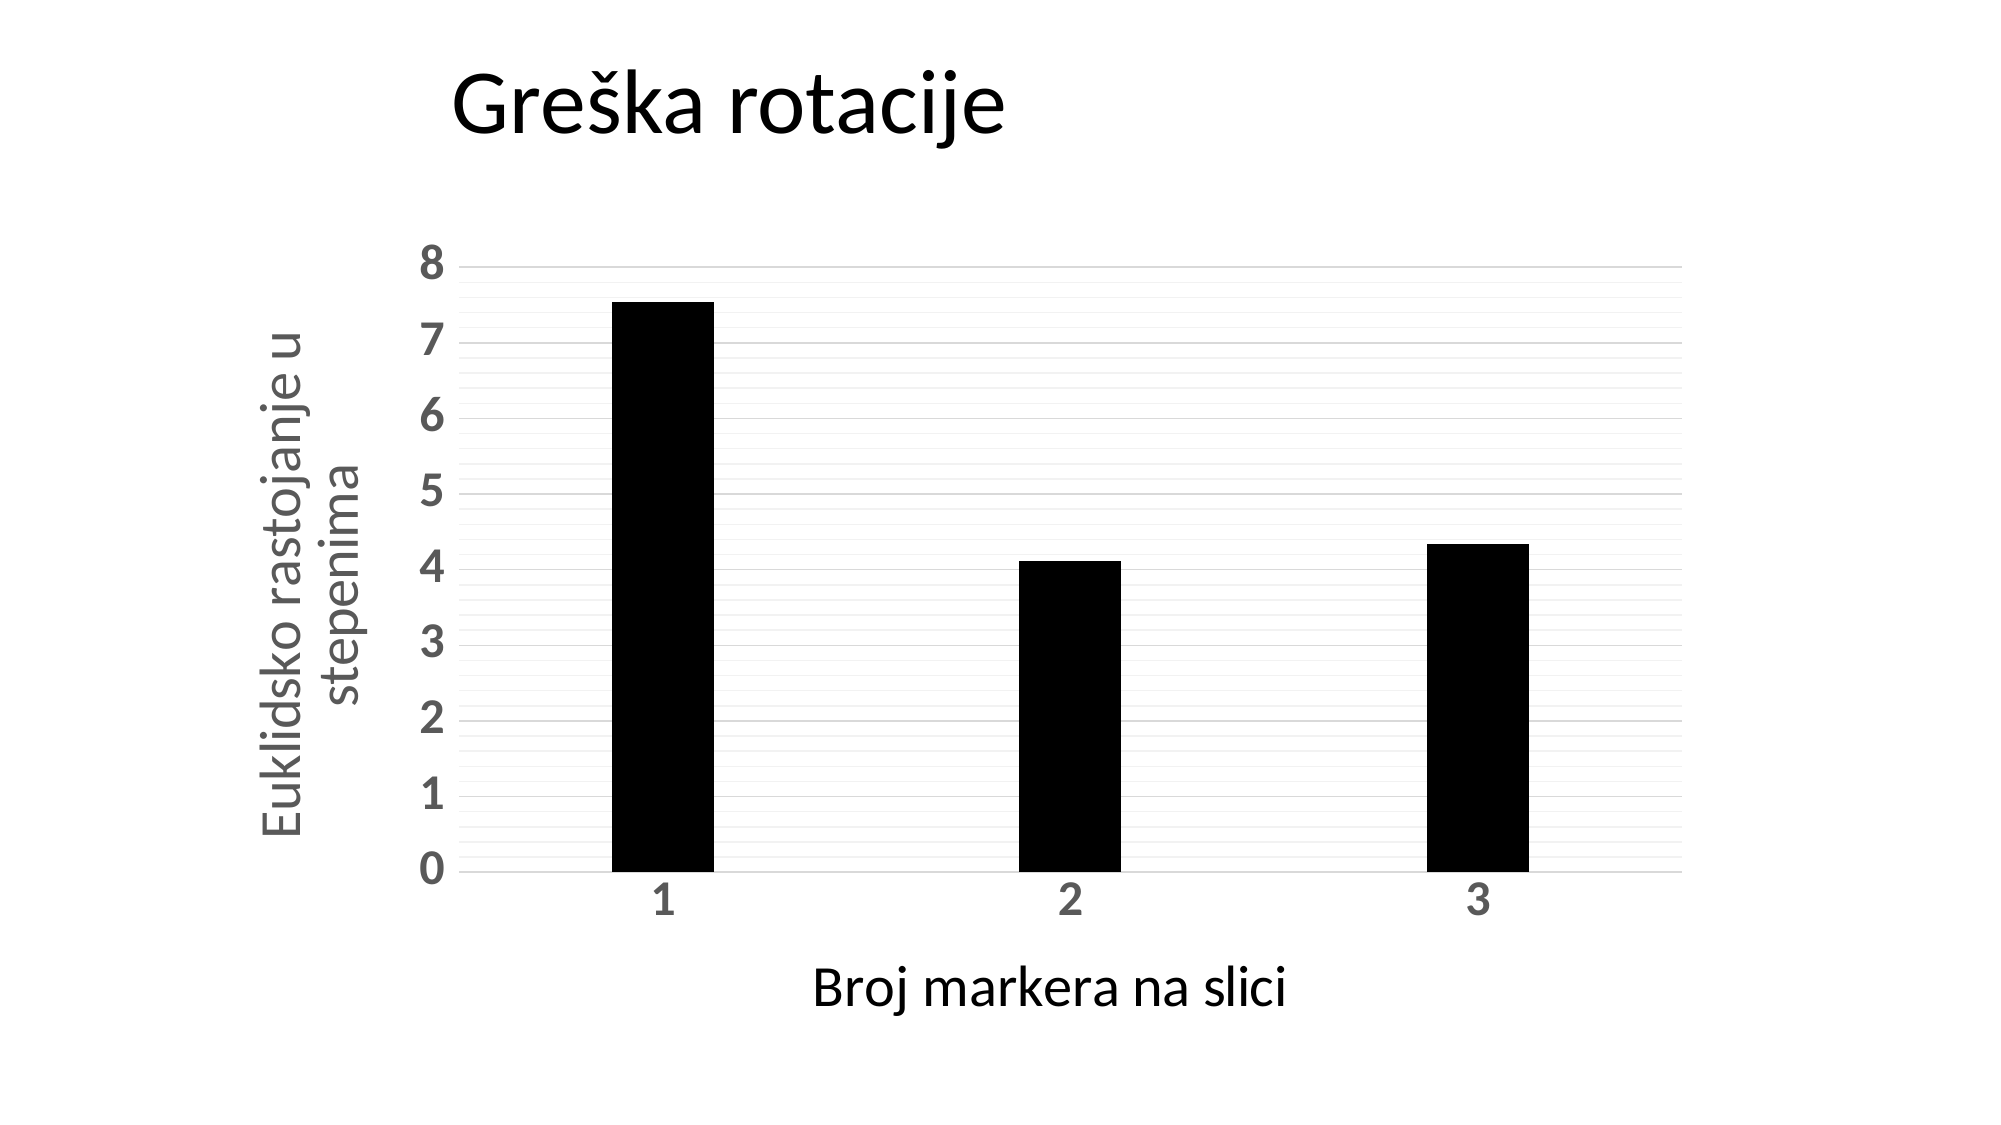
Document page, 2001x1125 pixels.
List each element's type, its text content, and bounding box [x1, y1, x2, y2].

text_box Greška rotacije [437, 34, 1570, 159]
chart [212, 225, 1712, 1063]
